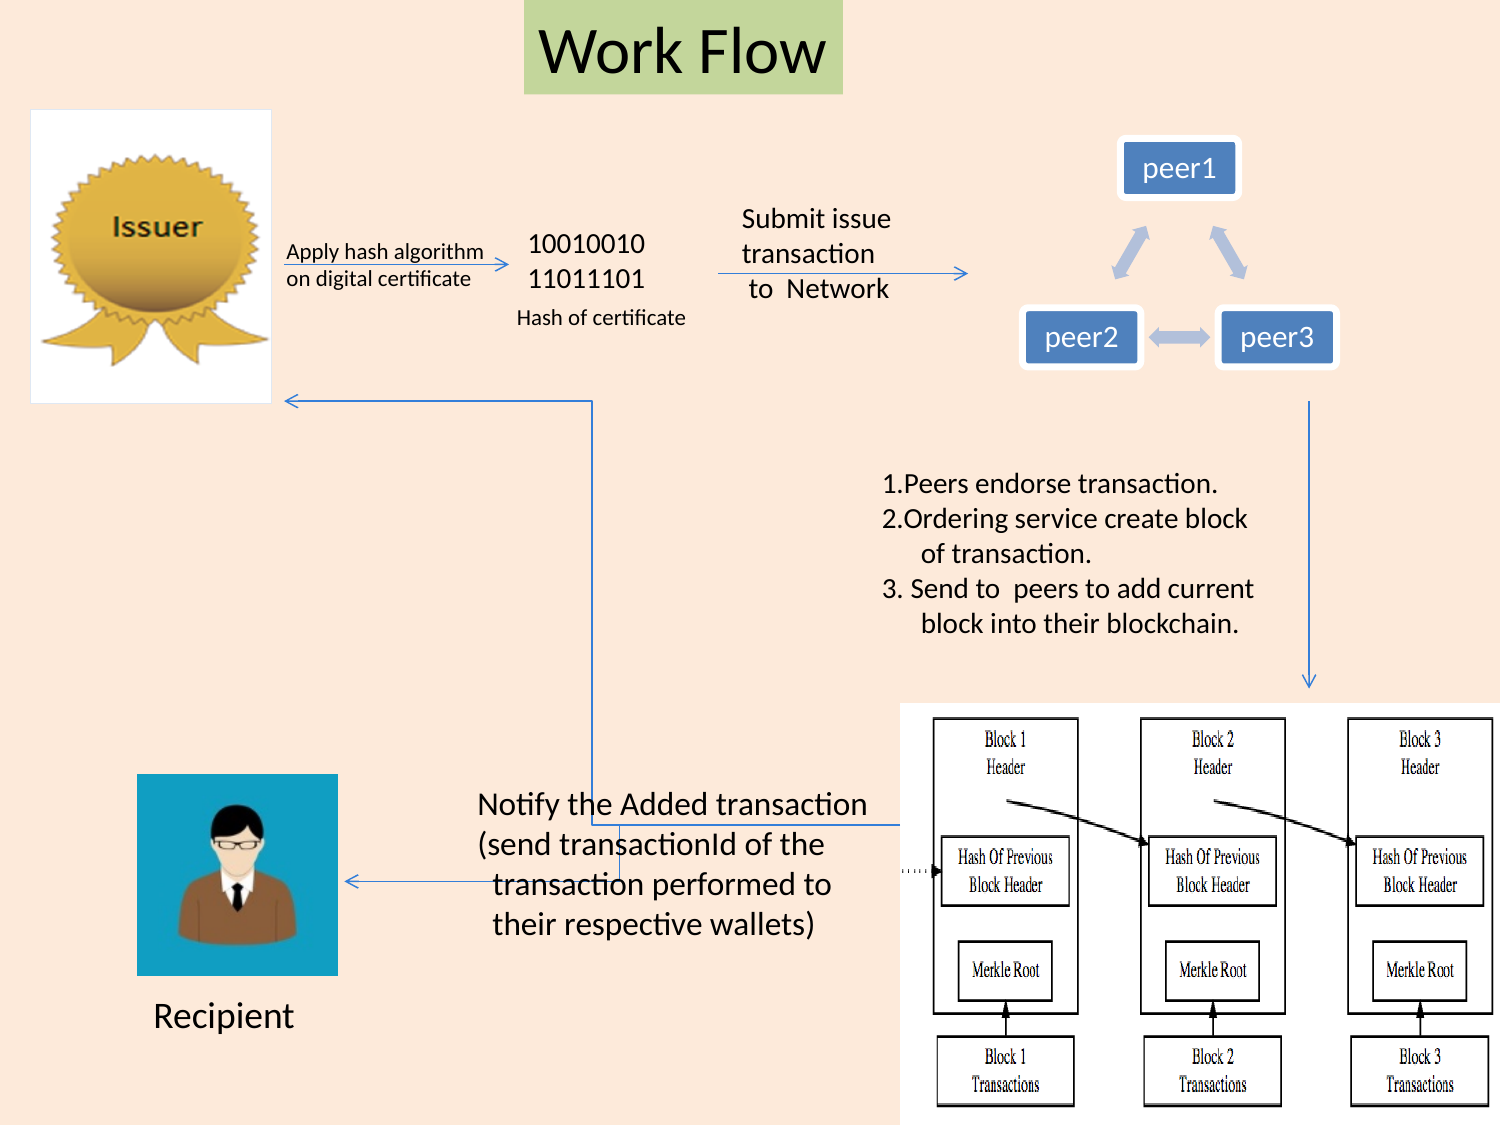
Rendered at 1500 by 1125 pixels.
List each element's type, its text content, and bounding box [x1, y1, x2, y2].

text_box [866, 400, 1500, 1125]
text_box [500, 191, 969, 339]
picture [29, 109, 272, 404]
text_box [137, 400, 901, 1045]
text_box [1022, 137, 1337, 368]
text_box Work Flow [524, 0, 843, 95]
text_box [279, 228, 493, 301]
